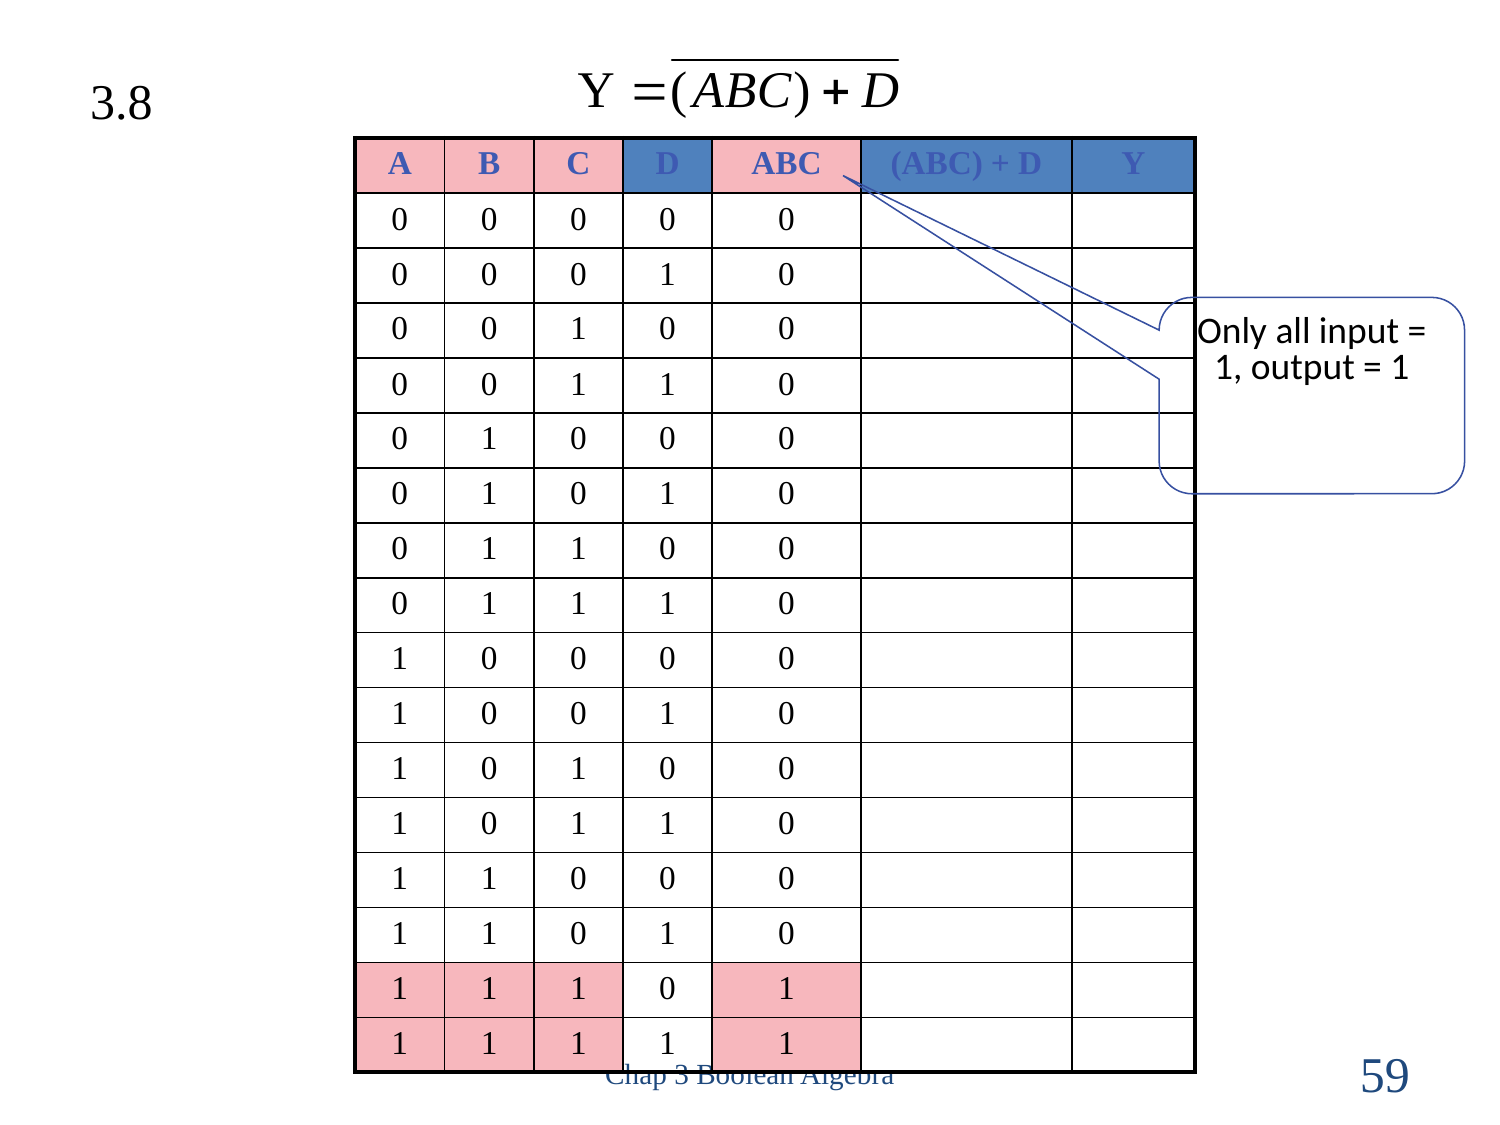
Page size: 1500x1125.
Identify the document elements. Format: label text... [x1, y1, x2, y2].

table_cell 0 [713, 908, 860, 962]
table_cell 0 [535, 633, 622, 687]
table_cell 1 [357, 963, 444, 1017]
table_header C [535, 140, 622, 192]
table_cell 0 [713, 414, 860, 467]
table_cell [862, 359, 1071, 412]
table_cell 0 [713, 688, 860, 742]
table_cell 0 [357, 194, 444, 247]
table_cell 1 [624, 359, 711, 412]
table_cell [862, 194, 952, 247]
table_cell 0 [357, 249, 444, 302]
table_cell 1 [624, 579, 711, 632]
table_cell 0 [624, 633, 711, 687]
table_cell [1073, 414, 1159, 467]
table_cell [1073, 359, 1159, 412]
table_cell 1 [535, 1018, 622, 1070]
table_cell 0 [445, 359, 533, 412]
table_cell 0 [357, 579, 444, 632]
table_cell 1 [357, 743, 444, 797]
table_cell 1 [624, 798, 711, 852]
table_cell 1 [535, 359, 622, 412]
table_cell 0 [535, 908, 622, 962]
table_header ABC [713, 140, 860, 192]
table_cell 1 [357, 1018, 444, 1070]
table_cell 0 [535, 249, 622, 302]
table_cell [862, 853, 1071, 907]
table_cell 1 [624, 249, 711, 302]
table_cell [862, 633, 1071, 687]
table_cell 1 [445, 1018, 533, 1070]
table_cell 1 [535, 963, 622, 1017]
table_cell 1 [357, 908, 444, 962]
table_cell [862, 249, 1037, 302]
table_cell [1073, 853, 1193, 907]
footer Chap 3 Boolean Algebra [512, 1074, 988, 1103]
table_cell 0 [713, 469, 860, 522]
table_cell 1 [535, 304, 622, 357]
table_cell 1 [535, 798, 622, 852]
table_cell [862, 963, 1071, 1017]
table_cell 0 [624, 524, 711, 577]
table_cell [862, 798, 1071, 852]
table_cell 1 [624, 688, 711, 742]
table_cell 0 [535, 853, 622, 907]
table_cell 1 [535, 579, 622, 632]
text_box Only all input = 1, output = 1 [843, 175, 1465, 494]
table_header D [624, 140, 711, 192]
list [569, 47, 910, 130]
table_cell [862, 304, 1071, 357]
table_cell [862, 579, 1071, 632]
slide_number 59 [1074, 1042, 1425, 1103]
table_cell [862, 469, 1071, 522]
table_cell 0 [445, 798, 533, 852]
table_cell [862, 524, 1071, 577]
table_cell 0 [357, 359, 444, 412]
table_cell 0 [357, 304, 444, 357]
table_cell 0 [713, 743, 860, 797]
table_cell 1 [624, 1018, 711, 1070]
table_cell 0 [445, 688, 533, 742]
table_cell 0 [713, 853, 860, 907]
table_cell 1 [624, 469, 711, 522]
table_cell 1 [535, 524, 622, 577]
table_cell 0 [624, 963, 711, 1017]
table_cell 0 [713, 798, 860, 852]
table_cell [1073, 688, 1193, 742]
table_cell 0 [357, 524, 444, 577]
table_cell 0 [713, 633, 860, 687]
table_cell [1073, 524, 1193, 577]
table_cell 1 [535, 743, 622, 797]
table_cell 1 [713, 1018, 860, 1070]
table_cell [1073, 963, 1193, 1017]
table_cell 0 [713, 524, 860, 577]
table_header (ABC) + D [862, 140, 1071, 192]
table_cell [862, 743, 1071, 797]
table_cell [1073, 743, 1193, 797]
table_header A [357, 140, 444, 192]
table_cell 0 [445, 304, 533, 357]
table_cell [862, 908, 1071, 962]
table_cell 0 [357, 469, 444, 522]
table_cell [1073, 194, 1193, 247]
table_cell 0 [535, 469, 622, 522]
table_cell 0 [445, 249, 533, 302]
table_cell 1 [445, 963, 533, 1017]
table_cell [1073, 325, 1123, 357]
table_cell 0 [713, 359, 860, 412]
table_cell 1 [357, 798, 444, 852]
table_cell [862, 688, 1071, 742]
table_cell 0 [535, 688, 622, 742]
table_cell 1 [445, 524, 533, 577]
table_cell 1 [357, 853, 444, 907]
table_header Y [1073, 140, 1193, 192]
text_box 3.8 [75, 62, 168, 138]
table_cell [1073, 1018, 1193, 1070]
table_cell [996, 249, 1071, 286]
table_cell 0 [445, 194, 533, 247]
table_cell 0 [713, 579, 860, 632]
table_header B [445, 140, 533, 192]
table_cell [1073, 469, 1193, 522]
table_cell 1 [445, 469, 533, 522]
table_cell 1 [445, 579, 533, 632]
table_cell 1 [357, 633, 444, 687]
table_cell [1073, 908, 1193, 962]
table_cell 0 [445, 743, 533, 797]
table_cell 1 [713, 963, 860, 1017]
table_cell [1073, 249, 1193, 302]
table_cell 0 [713, 249, 860, 302]
table_cell 0 [624, 853, 711, 907]
table_cell [1108, 304, 1170, 329]
table_cell 0 [535, 194, 622, 247]
table_cell [862, 414, 1071, 467]
table_cell [883, 194, 1071, 247]
table_cell 1 [357, 688, 444, 742]
table_cell 1 [624, 908, 711, 962]
table_cell [1073, 633, 1193, 687]
table_cell 1 [445, 853, 533, 907]
table_cell 0 [445, 633, 533, 687]
table_cell 0 [624, 414, 711, 467]
table_cell [1073, 579, 1193, 632]
table_cell 0 [713, 194, 860, 247]
table_cell 0 [357, 414, 444, 467]
table_cell [862, 1018, 1071, 1070]
table_cell 1 [445, 414, 533, 467]
table_cell 0 [624, 743, 711, 797]
table_cell 0 [713, 304, 860, 357]
table_cell 1 [445, 908, 533, 962]
table_cell [1073, 798, 1193, 852]
table_cell 0 [624, 194, 711, 247]
table_cell 0 [535, 414, 622, 467]
table_cell 0 [624, 304, 711, 357]
